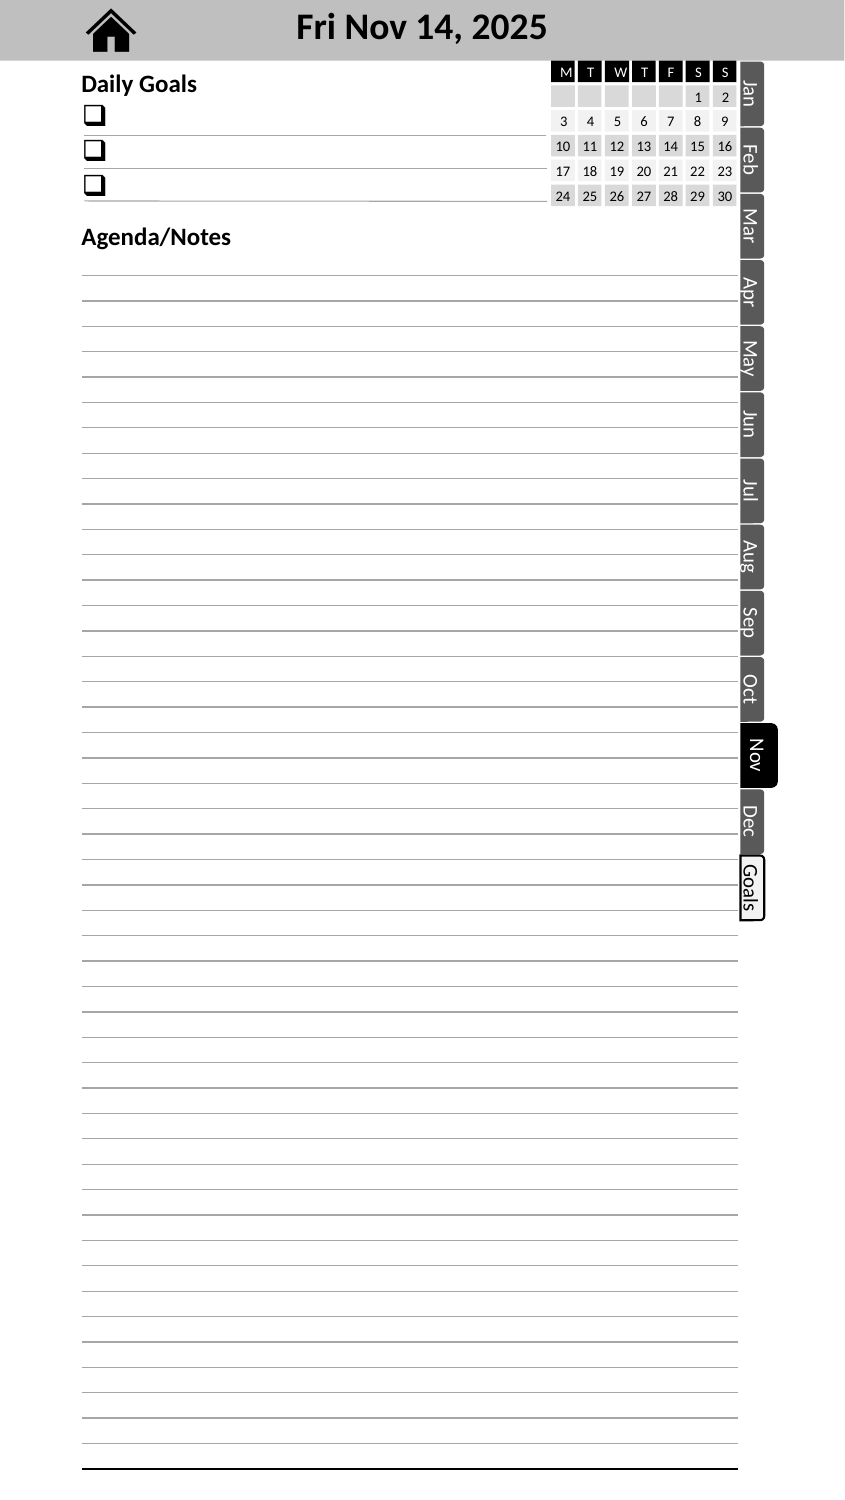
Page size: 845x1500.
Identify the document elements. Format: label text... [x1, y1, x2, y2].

picture [82, 1, 140, 59]
list Fri Nov 14, 2025 [190, 0, 655, 61]
